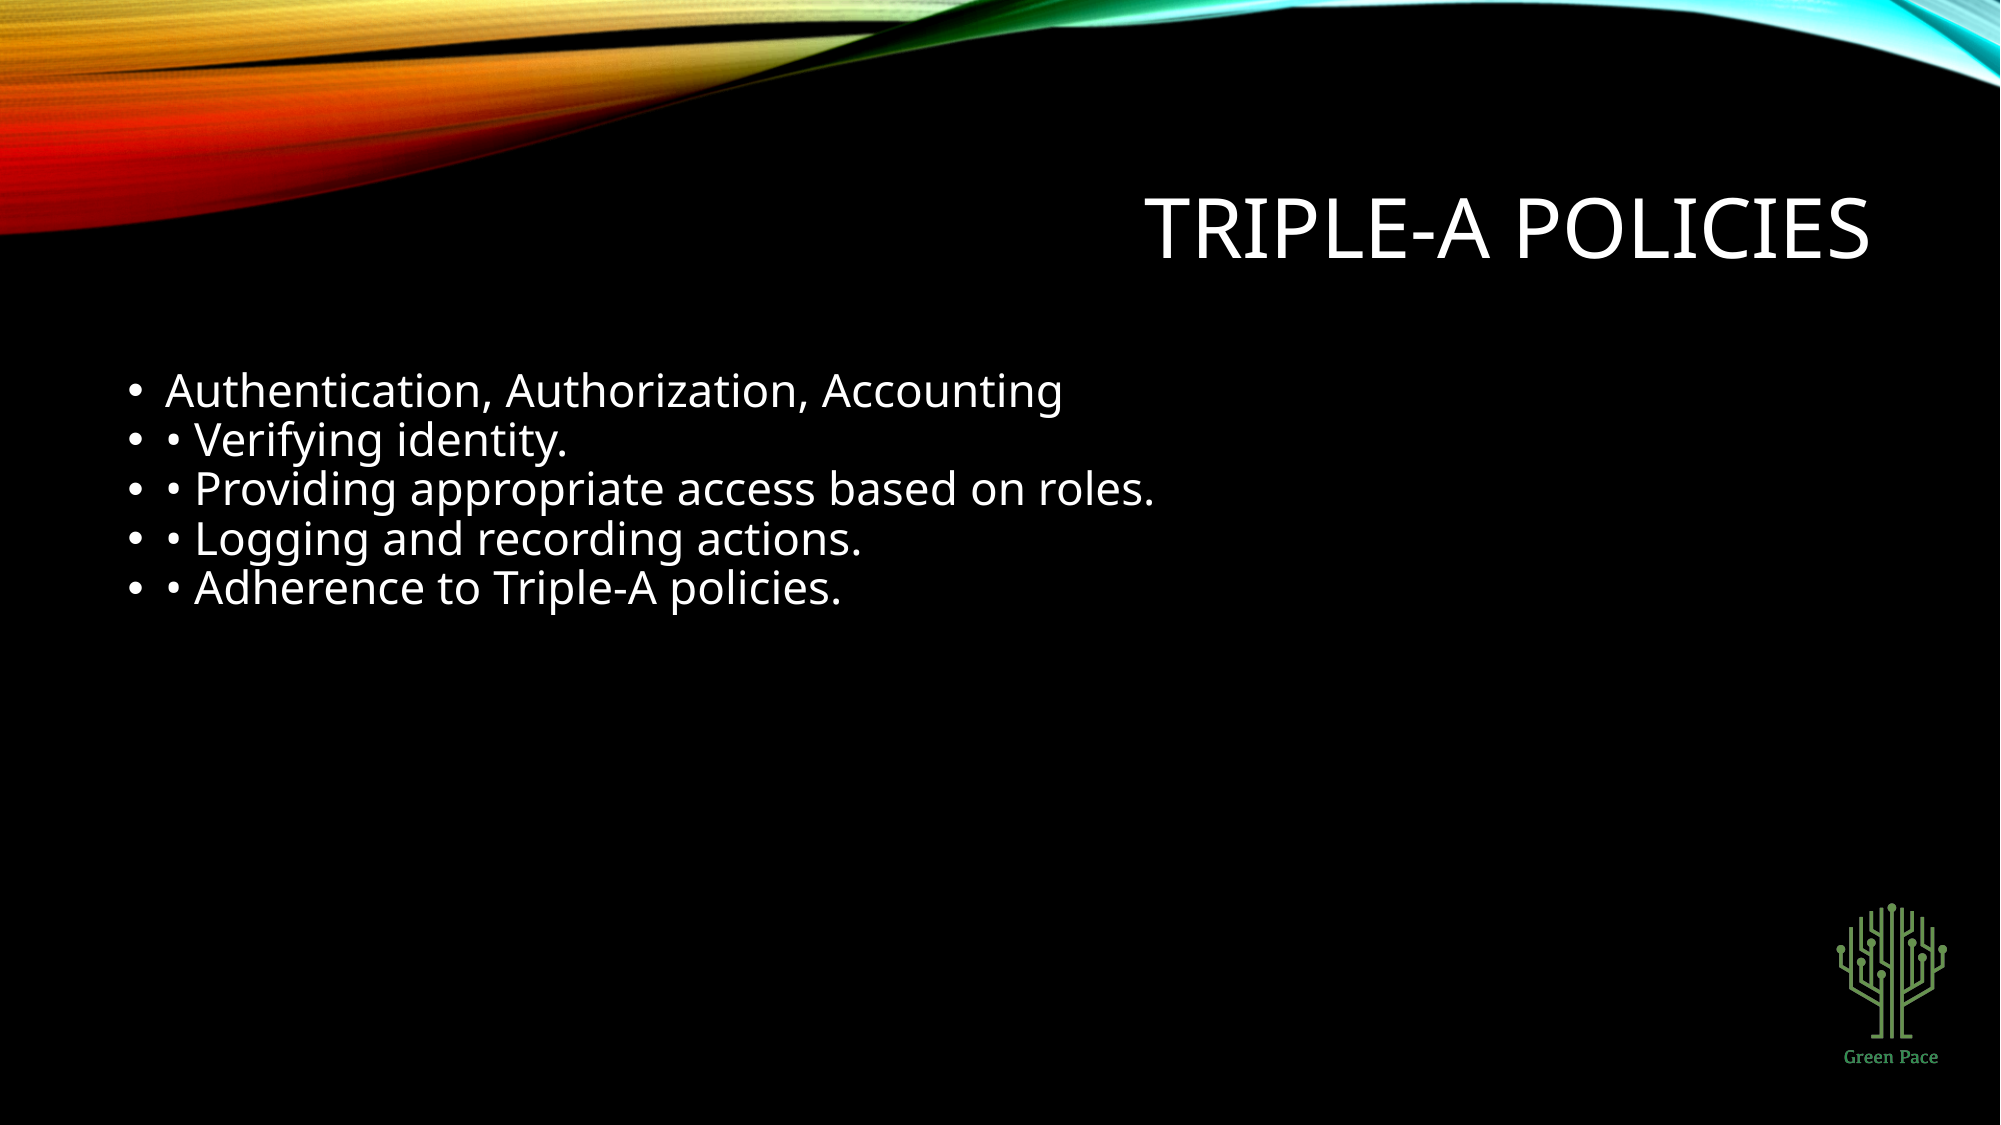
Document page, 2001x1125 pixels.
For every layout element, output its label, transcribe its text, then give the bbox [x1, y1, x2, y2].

picture [0, 0, 2000, 237]
list Authentication, Authorization, Accounting • Verifying identity. • Providing appropriate access based on roles. • Logging and recording actions. • Adherence to Triple-A policies. [112, 360, 1888, 1021]
title TRIPLE-A POLICIES [474, 125, 1888, 338]
picture [1817, 892, 1964, 1082]
